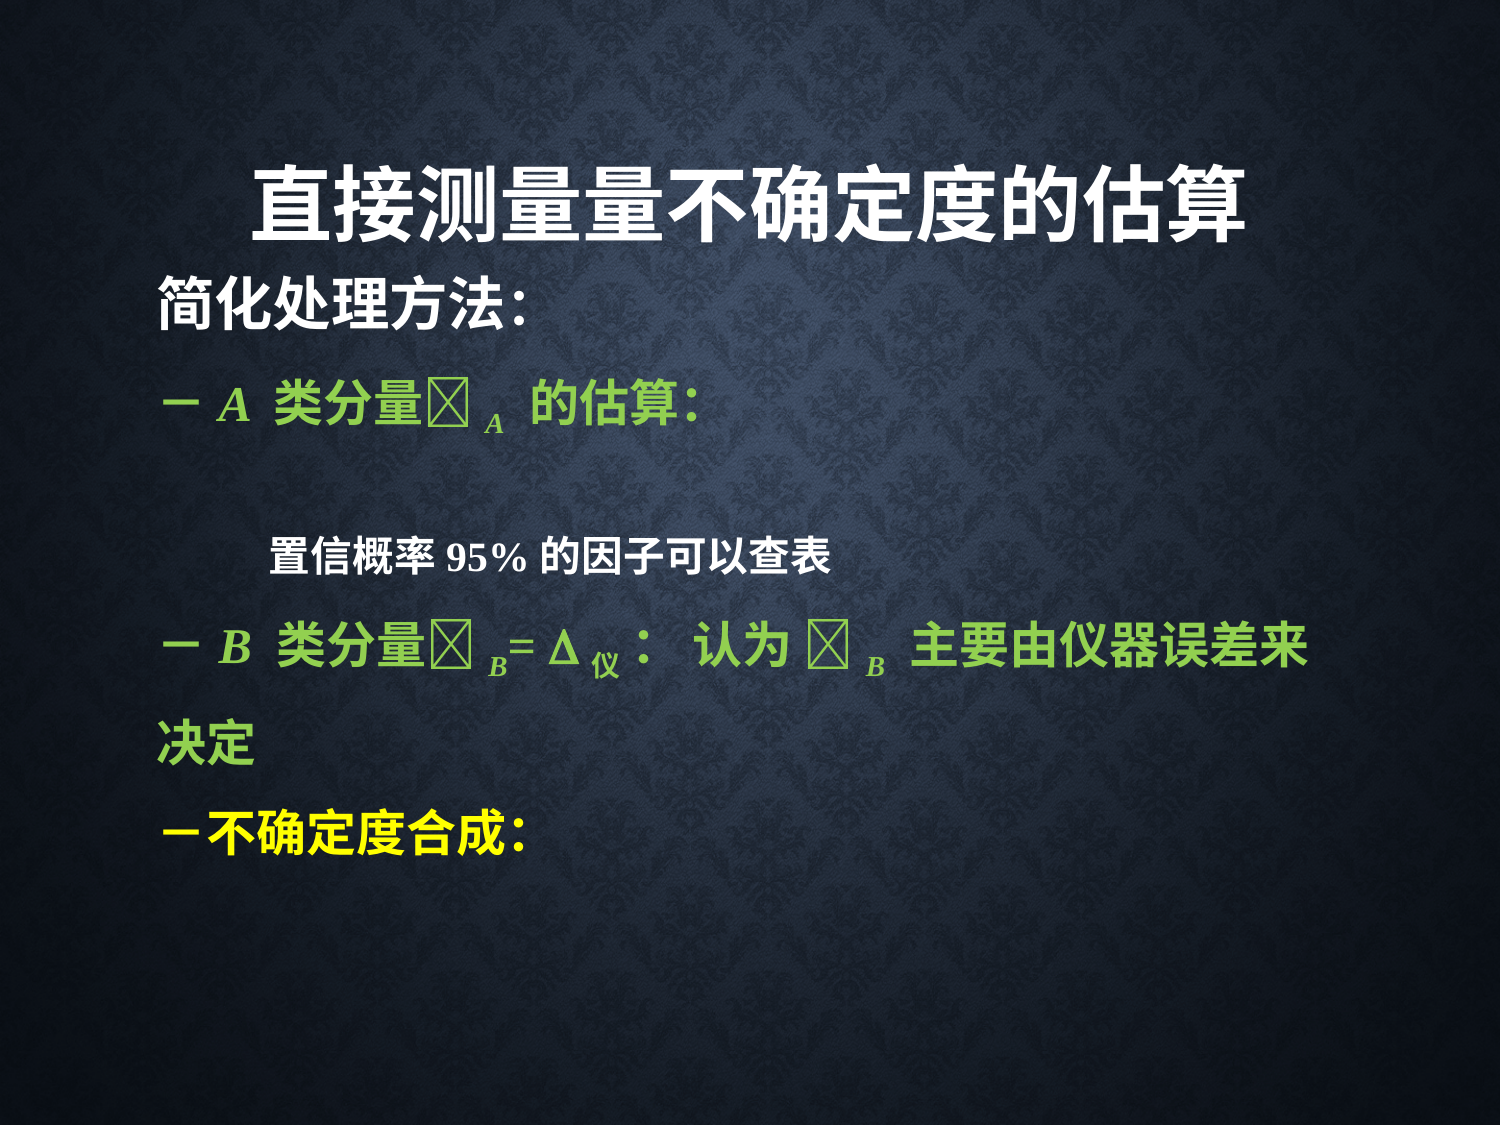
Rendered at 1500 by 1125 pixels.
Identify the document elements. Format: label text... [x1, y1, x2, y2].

title 直接测量量不确定度的估算 [112, 99, 1387, 318]
